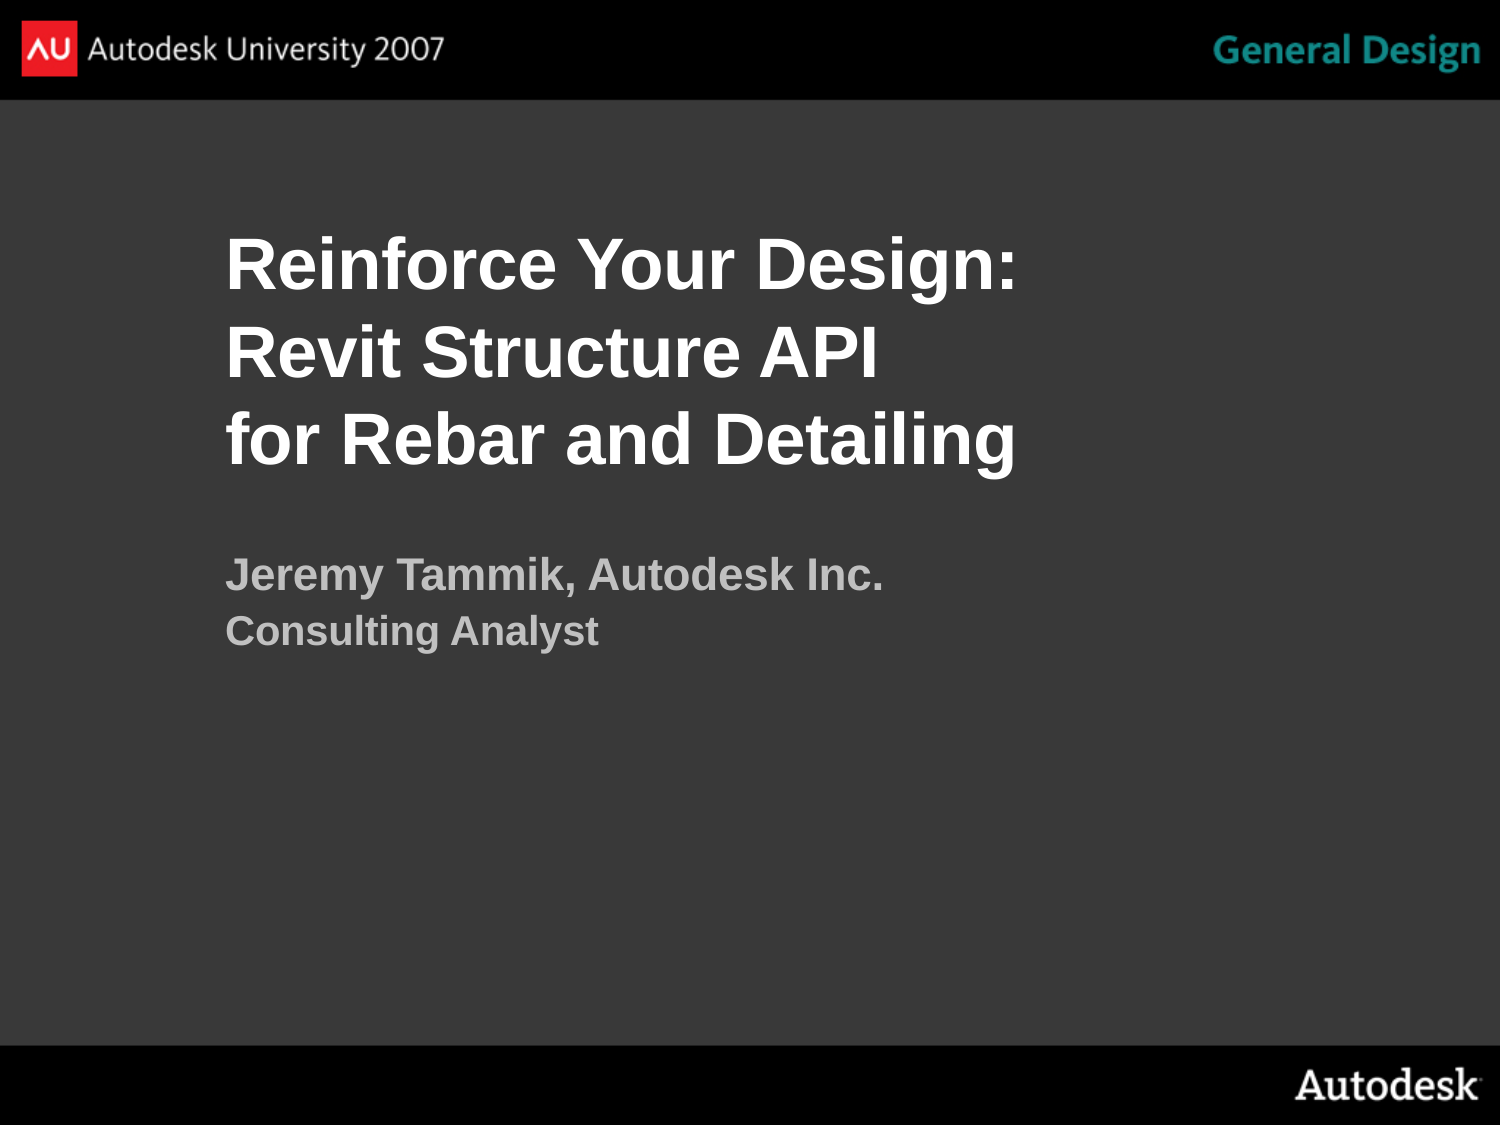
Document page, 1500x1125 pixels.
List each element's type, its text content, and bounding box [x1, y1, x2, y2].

subtitle Jeremy Tammik, Autodesk Inc. [214, 539, 1151, 598]
picture [0, 0, 1500, 1125]
title Reinforce Your Design: Revit Structure API for Rebar and Detailing [214, 236, 1450, 485]
list Consulting Analyst [214, 598, 1153, 757]
